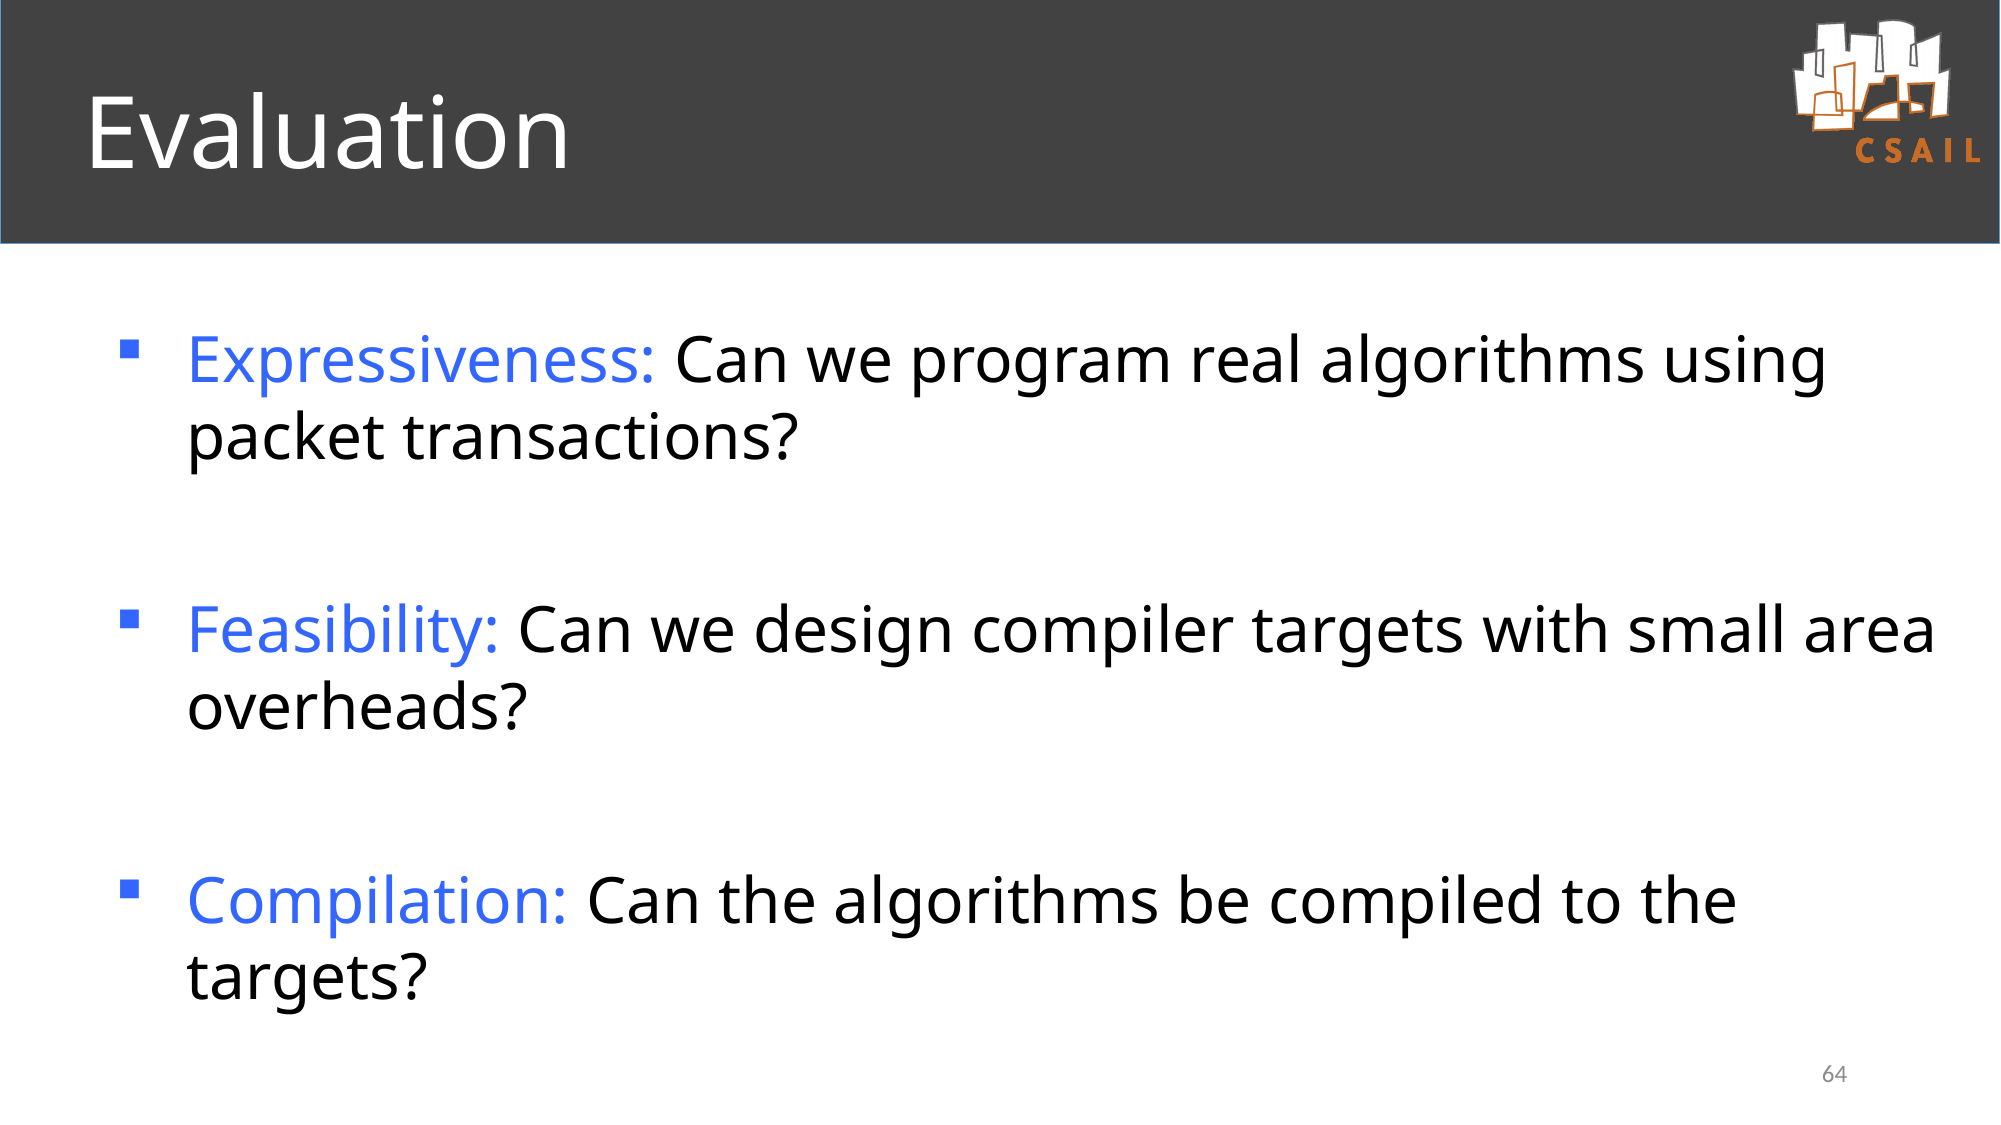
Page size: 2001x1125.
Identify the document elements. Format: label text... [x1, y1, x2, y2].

title Evaluation [68, 20, 1794, 238]
list Expressiveness: Can we program real algorithms using packet transactions? Feasibility: Can we design compiler targets with small area overheads? Compilation: Can the algorithms be compiled to the targets? [99, 311, 1963, 1025]
slide_number 64 [1412, 1042, 1863, 1103]
picture [1792, 19, 1980, 163]
